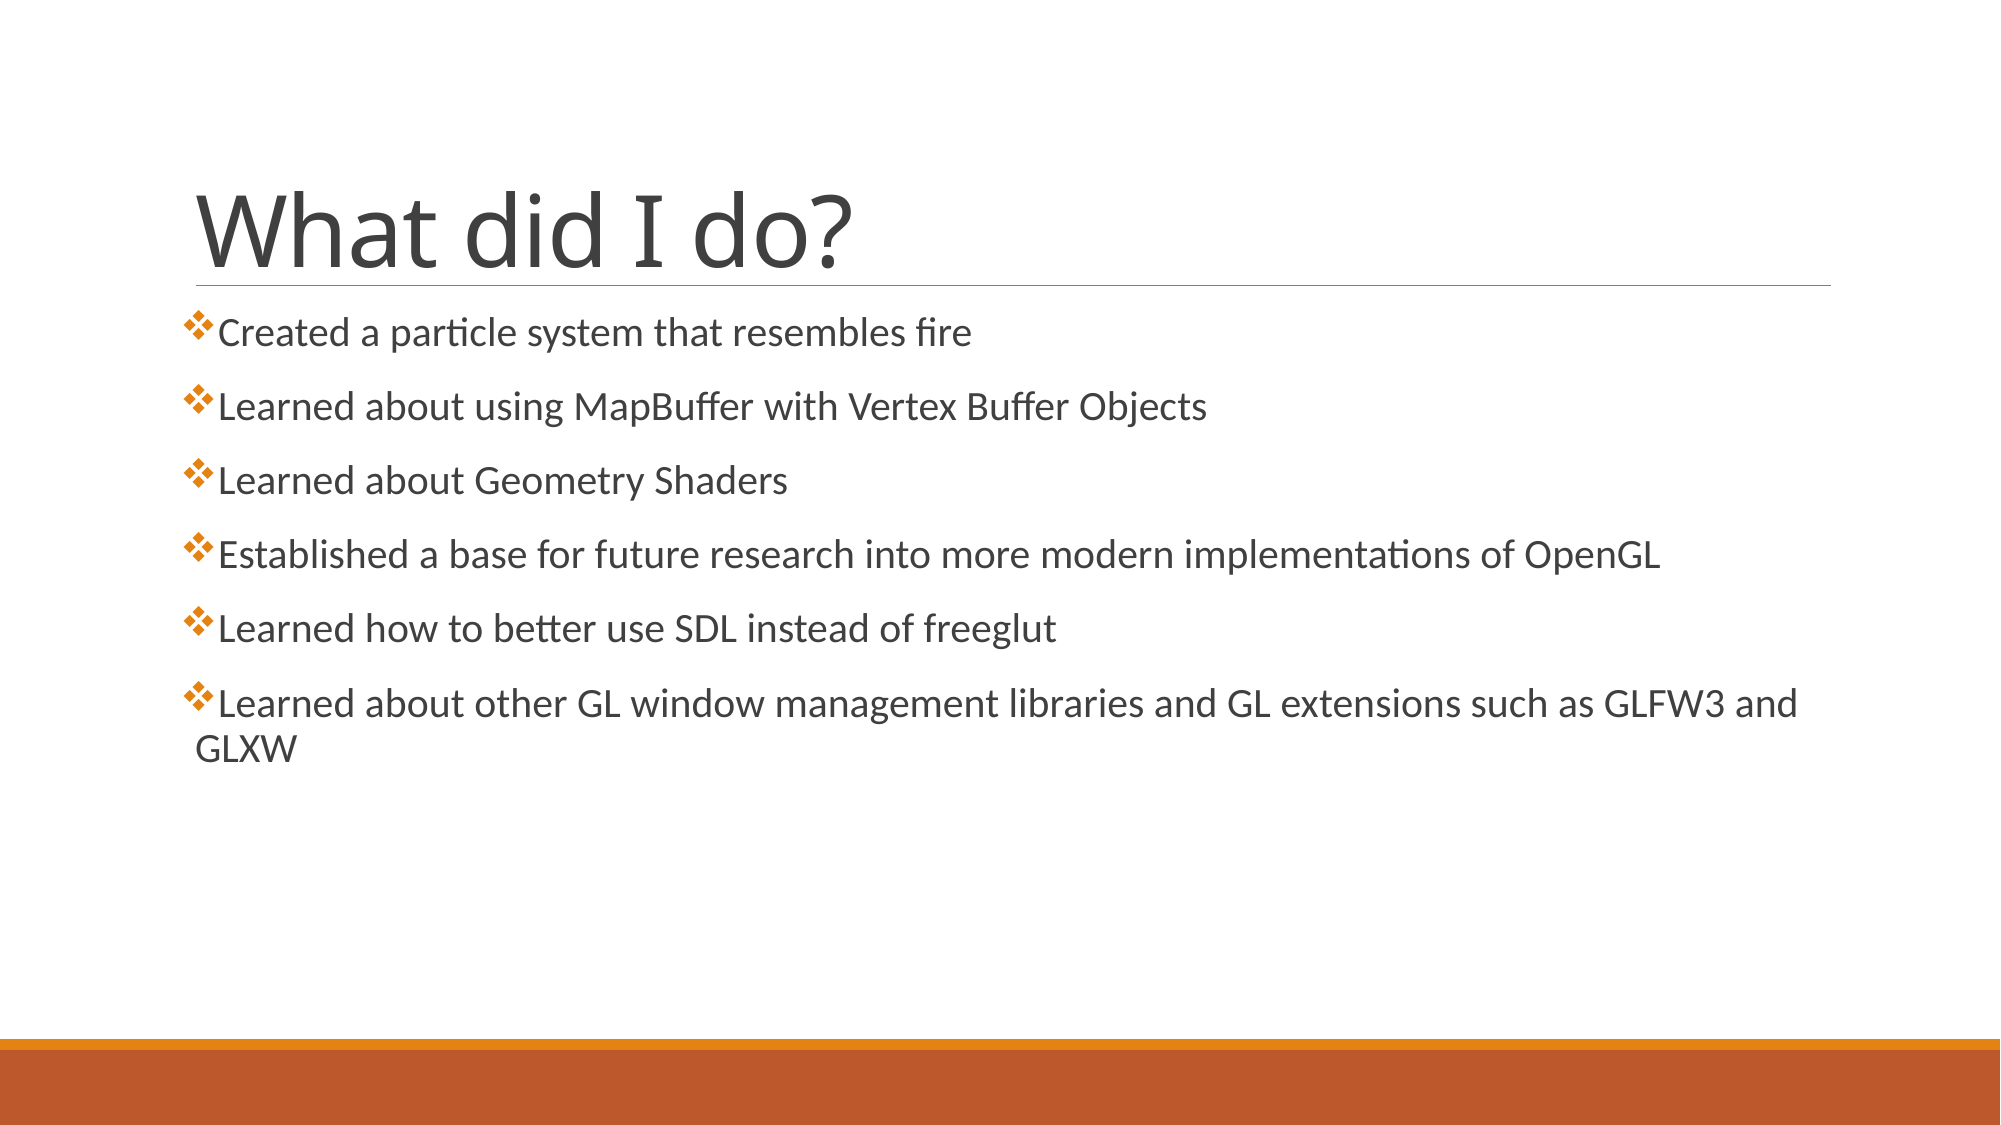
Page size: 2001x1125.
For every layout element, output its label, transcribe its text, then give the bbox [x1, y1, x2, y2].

list Created a particle system that resembles fire Learned about using MapBuffer with Vertex Buffer Objects Learned about Geometry Shaders Established a base for future research into more modern implementations of OpenGL Learned how to better use SDL instead of freeglut Learned about other GL window management libraries and GL extensions such as GLFW3 and GLXW [180, 302, 1830, 963]
title What did I do? [180, 57, 1830, 296]
